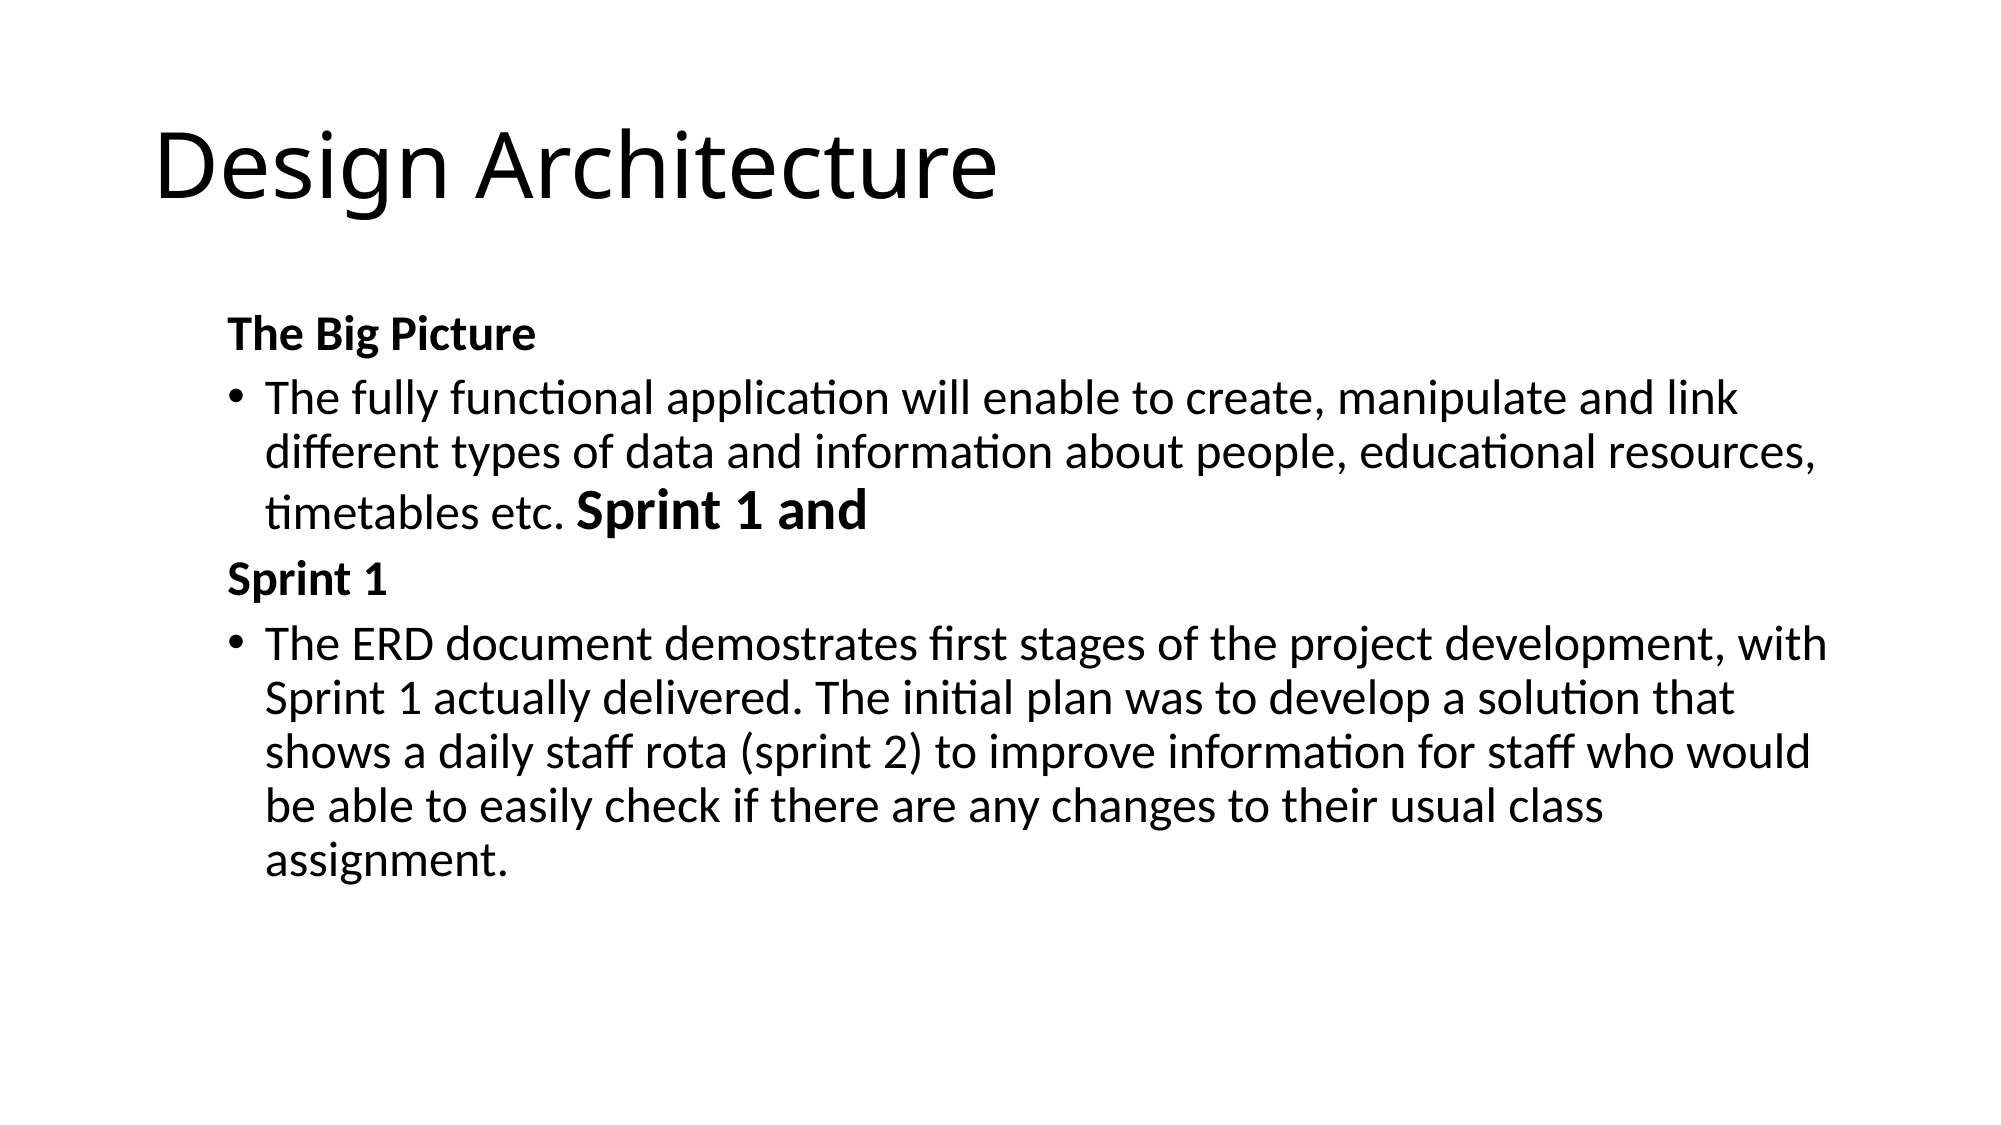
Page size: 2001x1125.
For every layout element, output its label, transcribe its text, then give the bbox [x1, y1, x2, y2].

title Design Architecture [137, 59, 1863, 278]
list The Big Picture The fully functional application will enable to create, manipulate and link different types of data and information about people, educational resources, timetables etc. Sprint 1 and Sprint 1 The ERD document demostrates first stages of the project development, with Sprint 1 actually delivered. The initial plan was to develop a solution that shows a daily staff rota (sprint 2) to improve information for staff who would be able to easily check if there are any changes to their usual class assignment. [137, 299, 1863, 1014]
